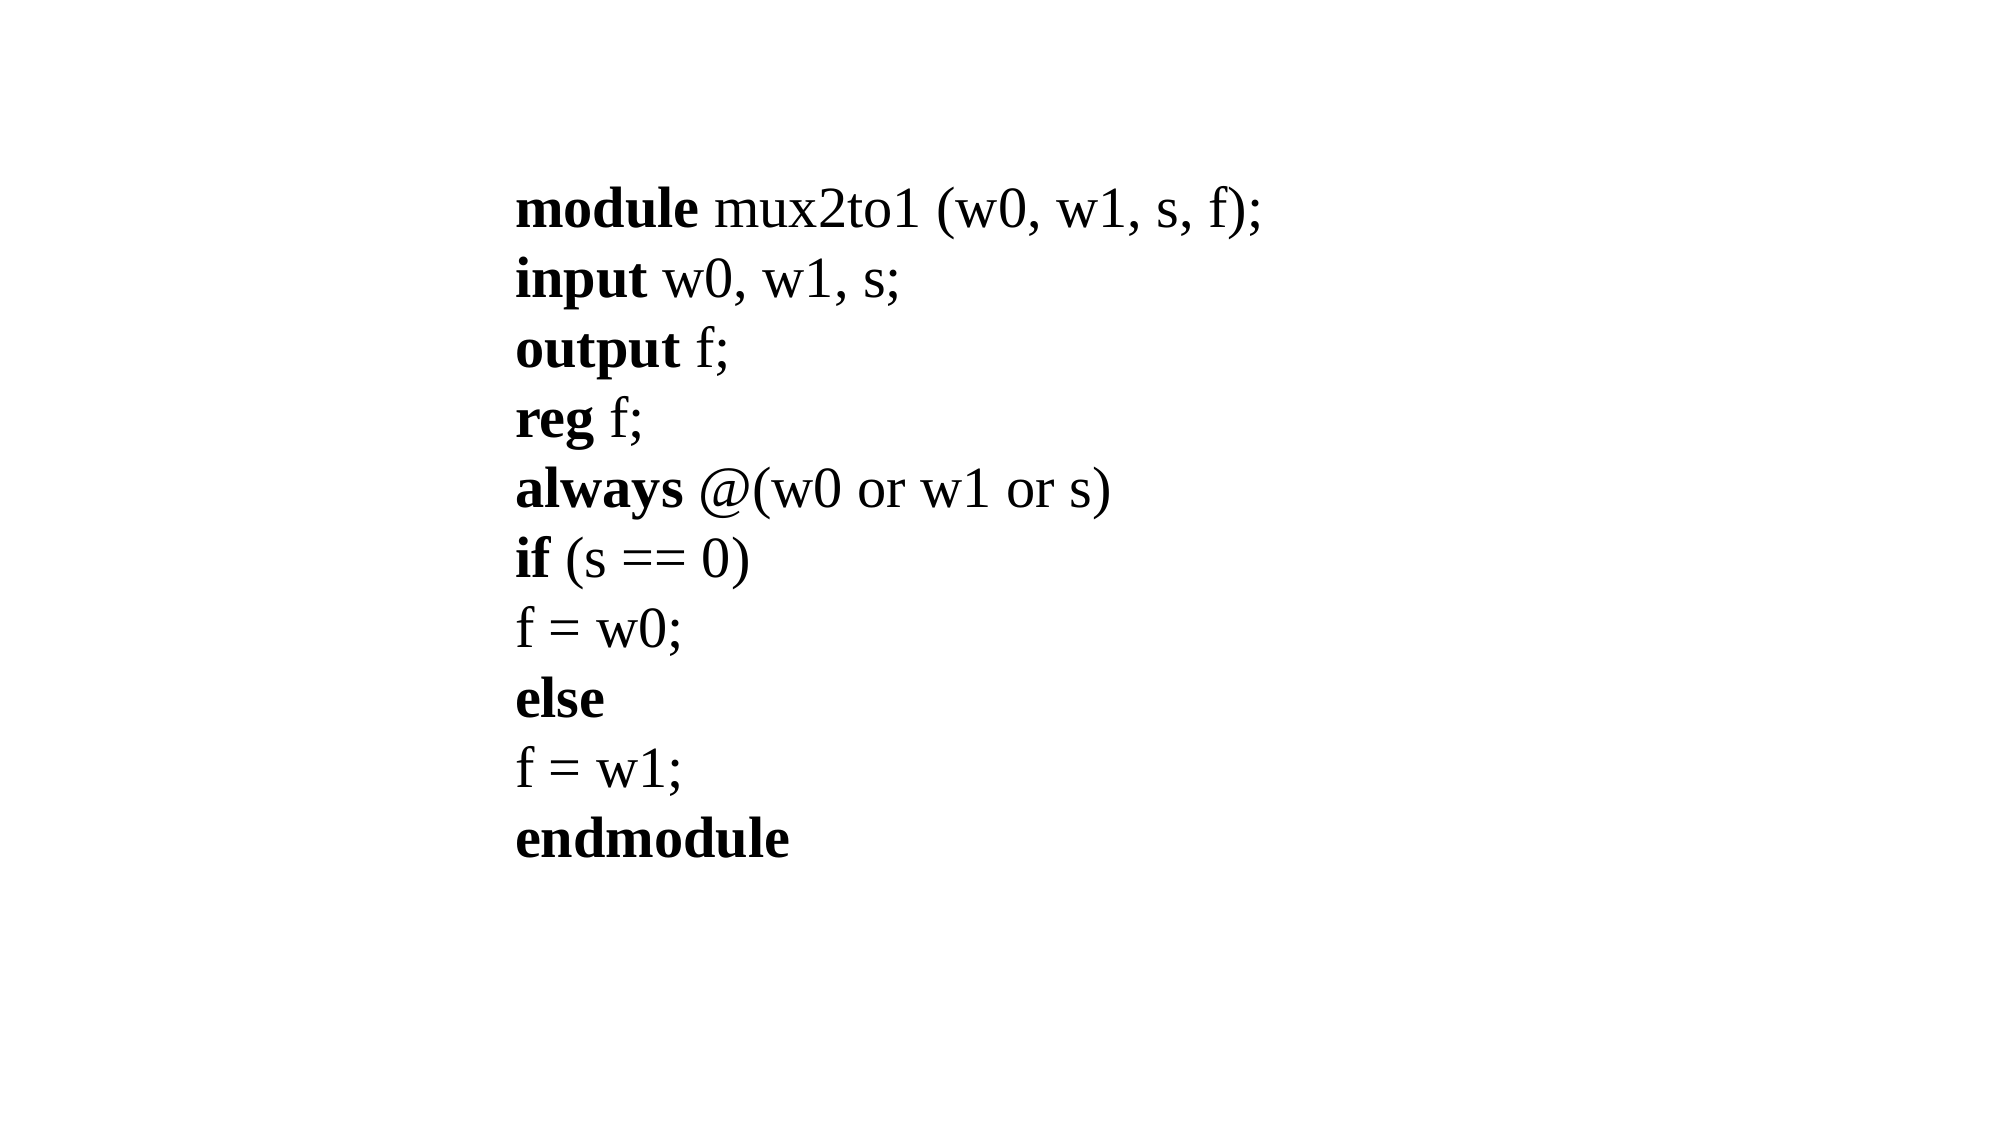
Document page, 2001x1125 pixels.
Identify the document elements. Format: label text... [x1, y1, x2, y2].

text_box module mux2to1 (w0, w1, s, f); input w0, w1, s; output f; reg f; always @(w0 or w1 or s) if (s == 0) f = w0; else f = w1; endmodule [500, 161, 1500, 877]
